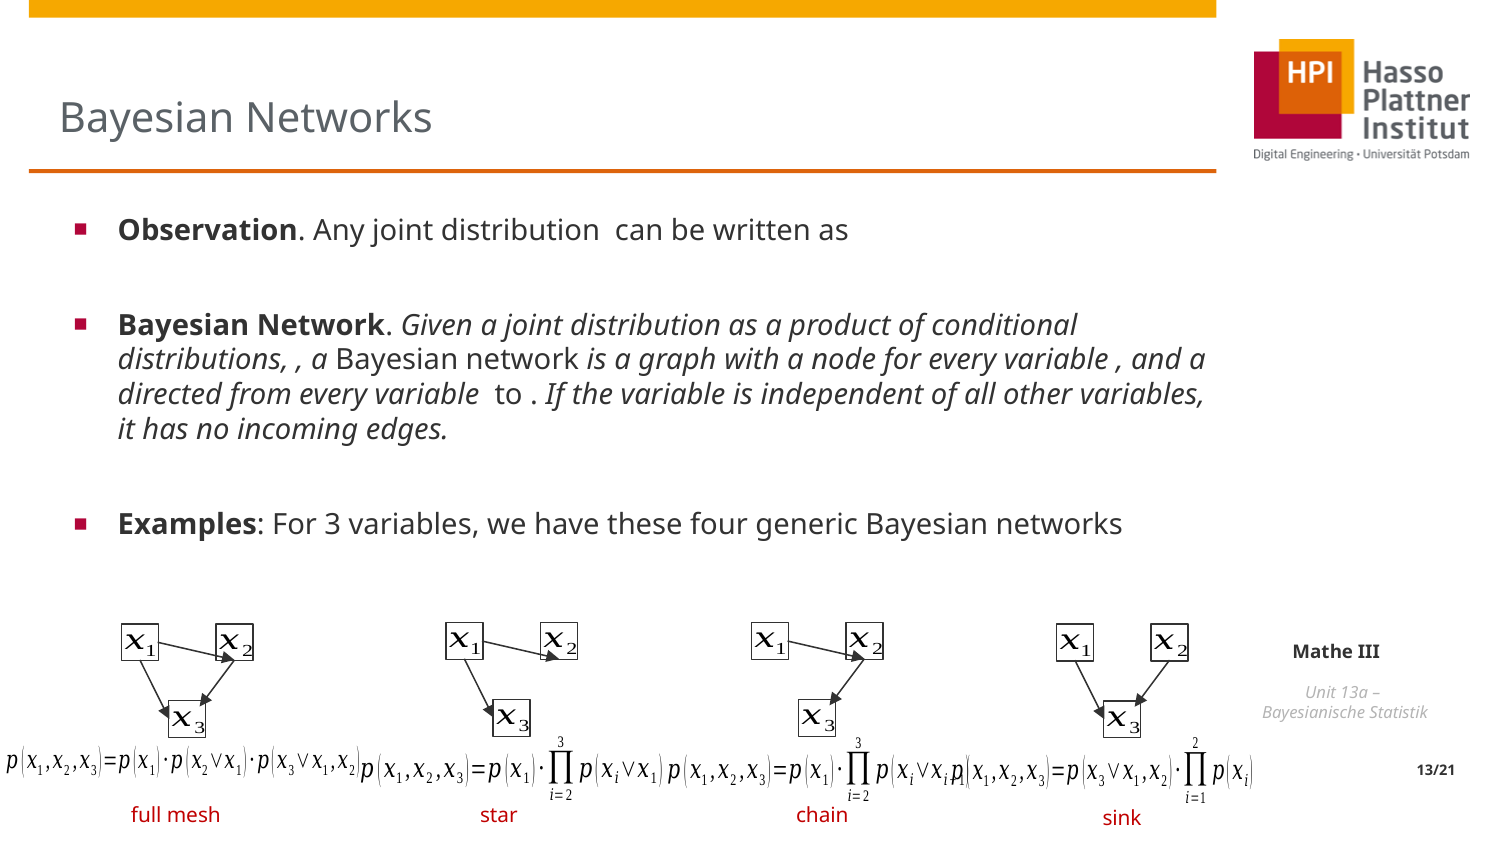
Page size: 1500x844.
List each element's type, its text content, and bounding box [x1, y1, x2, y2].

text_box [139, 659, 175, 707]
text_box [1074, 659, 1110, 707]
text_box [464, 658, 500, 706]
text_box sink [1047, 799, 1197, 836]
title Bayesian Networks [58, 17, 1187, 170]
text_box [829, 658, 865, 706]
text_box chain [747, 795, 898, 832]
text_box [1134, 659, 1170, 707]
text_box star [423, 796, 574, 833]
picture [1254, 39, 1470, 161]
text_box full mesh [100, 795, 251, 832]
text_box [199, 659, 235, 707]
